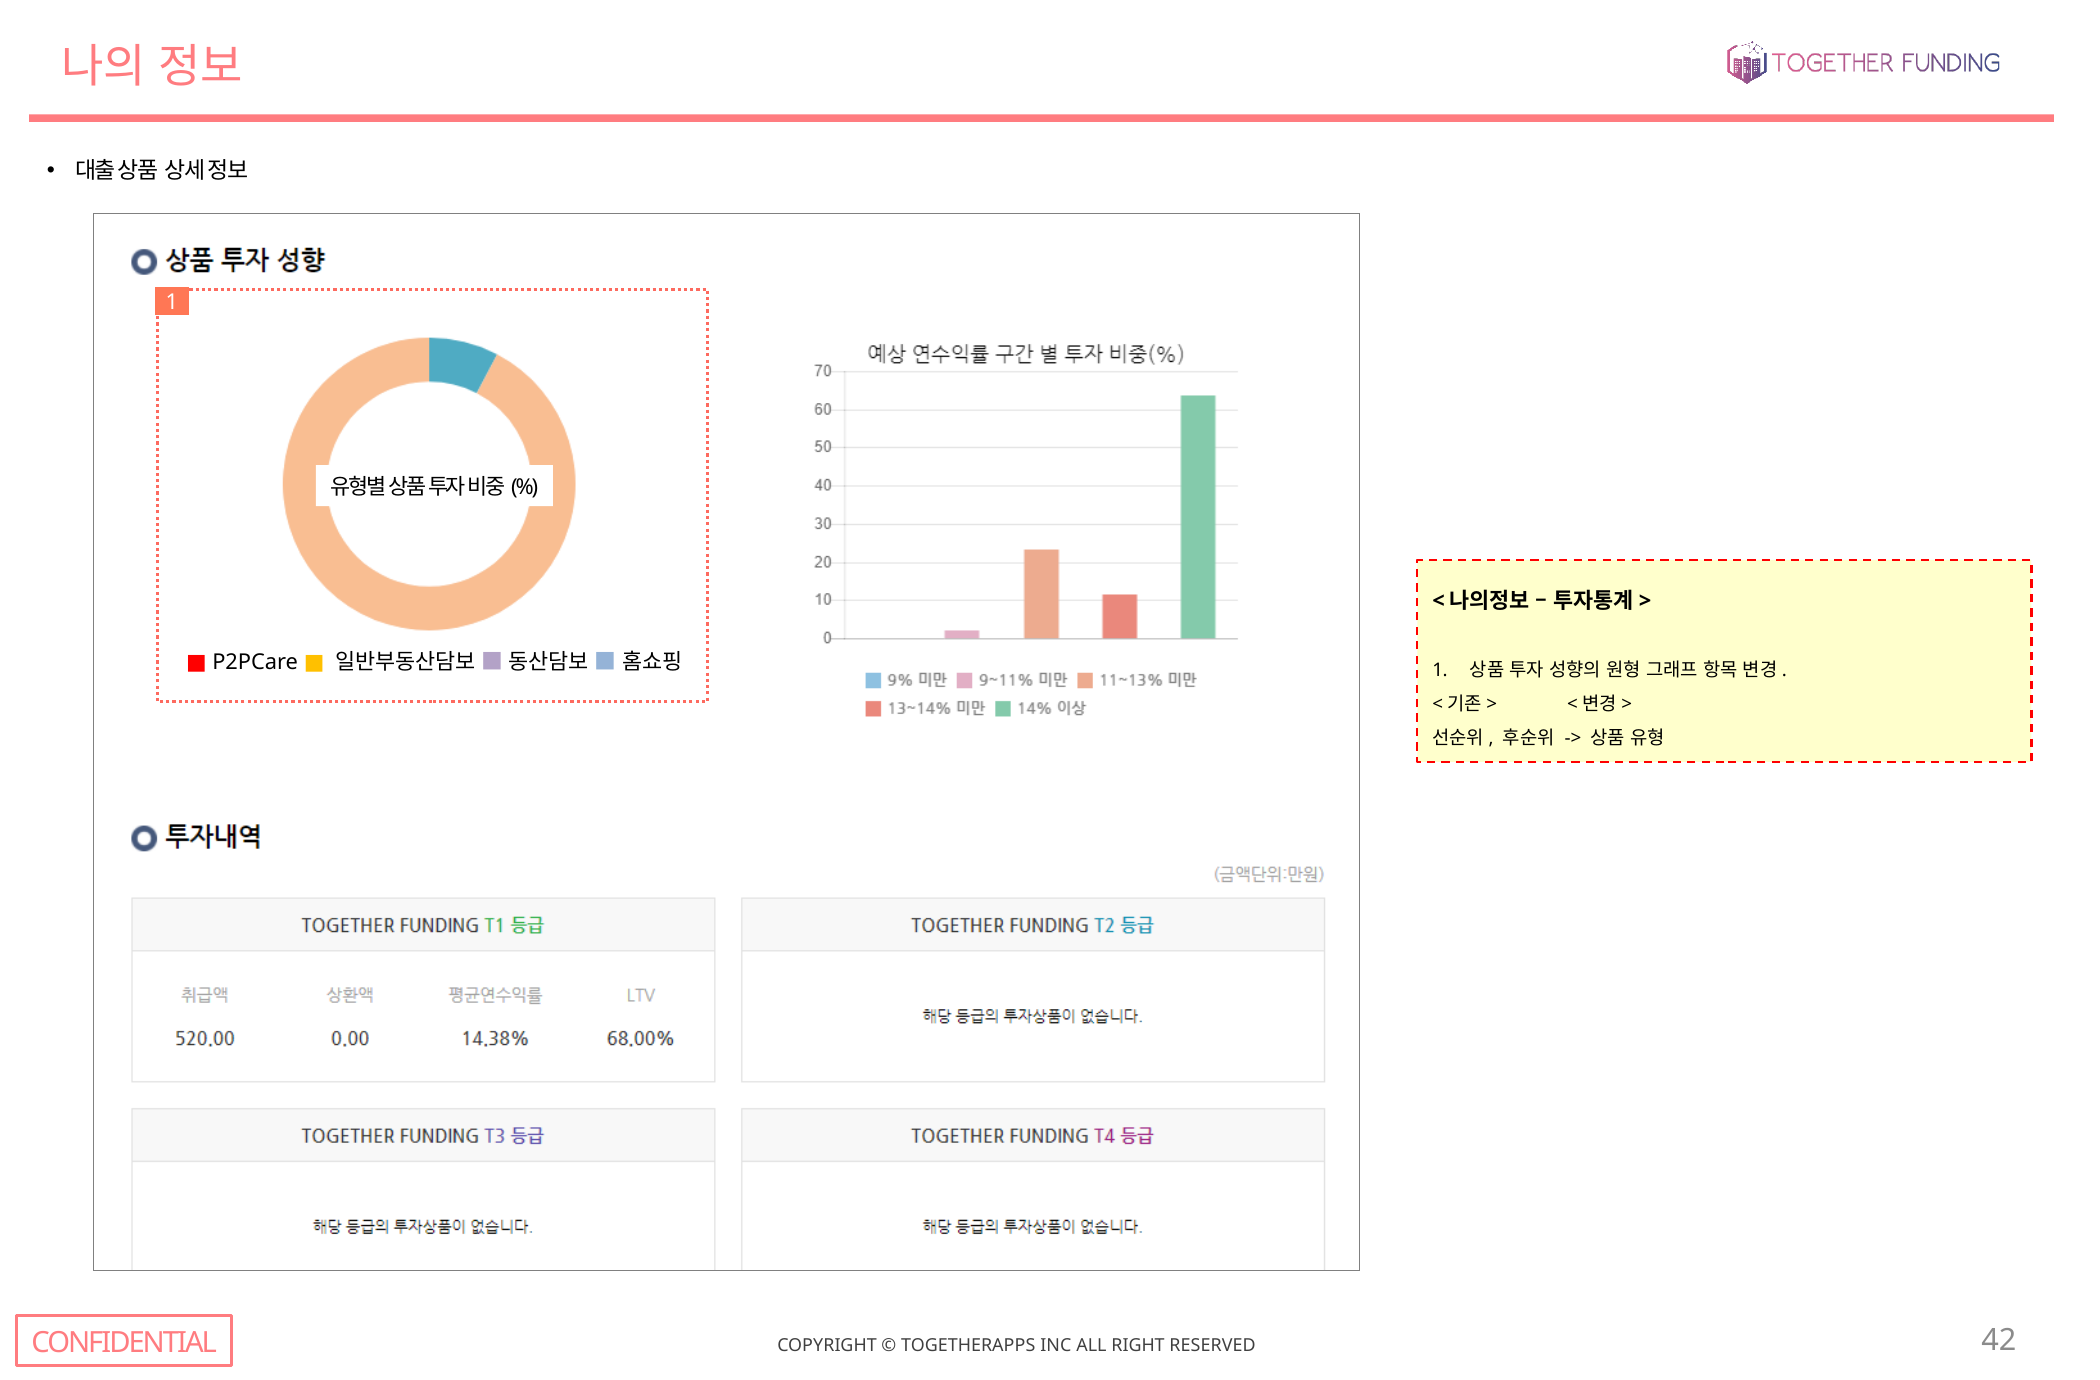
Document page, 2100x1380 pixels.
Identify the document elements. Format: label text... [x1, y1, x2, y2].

text_box 대출 상품 상세 정보 [32, 148, 263, 191]
picture [1725, 39, 2005, 85]
text_box <나의정보 – 투자통계> 상품 투자 성향의 원형 그래프 항목 변경. <기존> <변경> 선순위, 후순위 -> 상품 유형 [1415, 558, 2034, 764]
slide_number 42 [1541, 1303, 2032, 1378]
picture [92, 212, 1360, 1271]
title 나의 정보 [45, 0, 613, 127]
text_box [155, 279, 189, 324]
